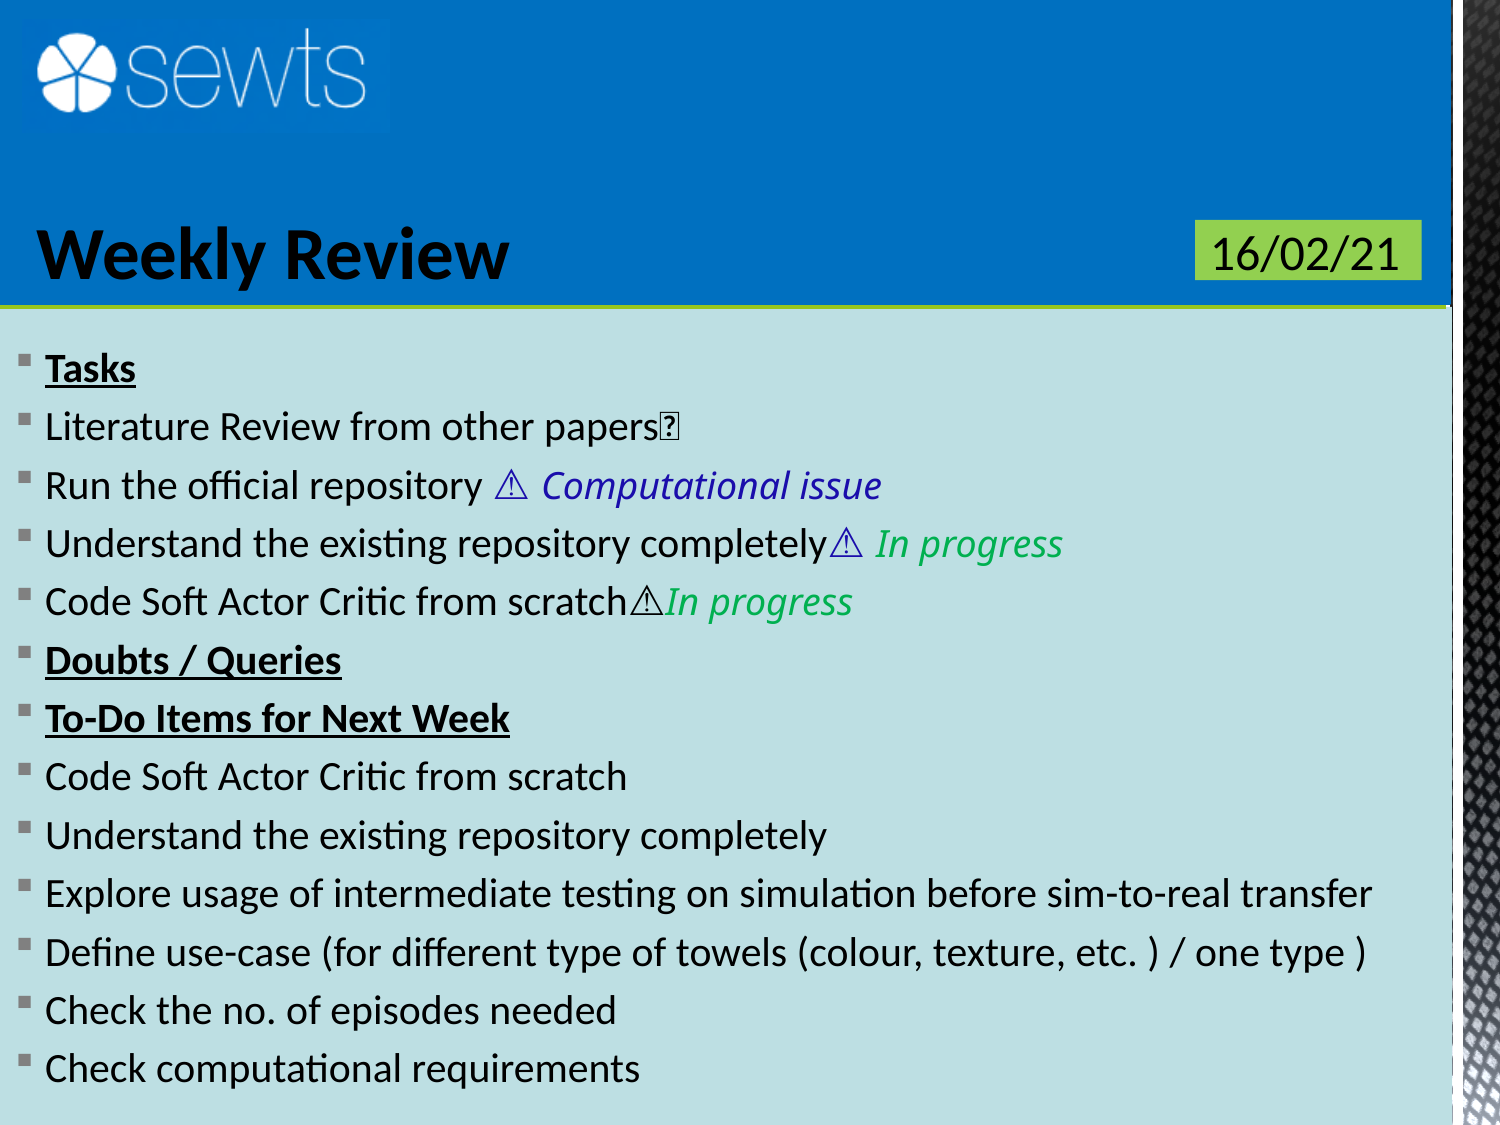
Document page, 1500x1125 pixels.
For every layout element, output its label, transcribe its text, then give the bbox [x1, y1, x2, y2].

list Tasks Literature Review from other papers✅ Run the official repository ⚠️ Computational issue Understand the existing repository completely⚠️ In progress Code Soft Actor Critic from scratch⚠️In progress Doubts / Queries To-Do Items for Next Week Code Soft Actor Critic from scratch Understand the existing repository completely Explore usage of intermediate testing on simulation before sim-to-real transfer Define use-case (for different type of towels (colour, texture, etc. ) / one type ) Check the no. of episodes needed Check computational requirements [0, 306, 1452, 1125]
text_box [798, 315, 1387, 538]
picture [1447, 0, 1500, 1125]
text_box Weekly Review [21, 219, 569, 281]
text_box [798, 299, 1387, 305]
text_box 16/02/21 [1195, 219, 1422, 281]
text_box [0, 0, 1451, 305]
picture [21, 19, 390, 133]
